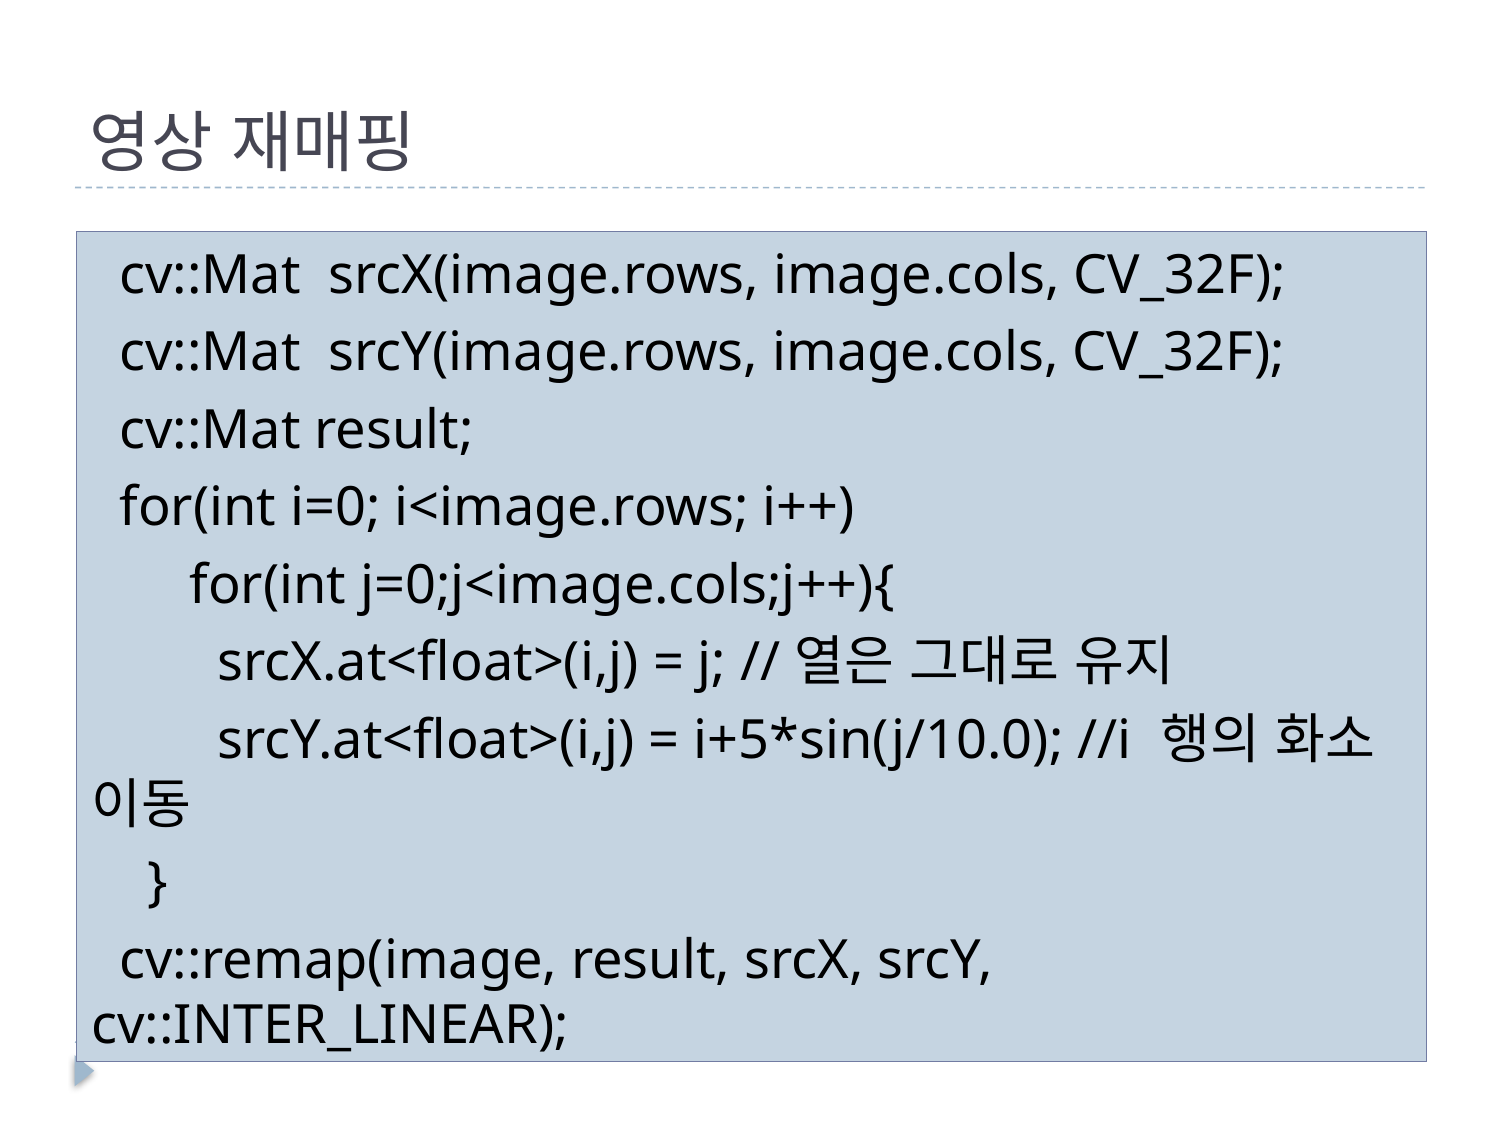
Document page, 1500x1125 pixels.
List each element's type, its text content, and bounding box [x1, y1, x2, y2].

title 영상 재매핑 [75, 24, 1425, 188]
list cv::Mat srcX(image.rows, image.cols, CV_32F); cv::Mat srcY(image.rows, image.cols, CV_32F); cv::Mat result; for(int i=0; i<image.rows; i++) for(int j=0;j<image.cols;j++){ srcX.at<float>(i,j) = j; //열은 그대로 유지 srcY.at<float>(i,j) = i+5*sin(j/10.0); //i 행의 화소 이동 } cv::remap(image, result, srcX, srcY, cv::INTER_LINEAR); [76, 231, 1427, 1062]
